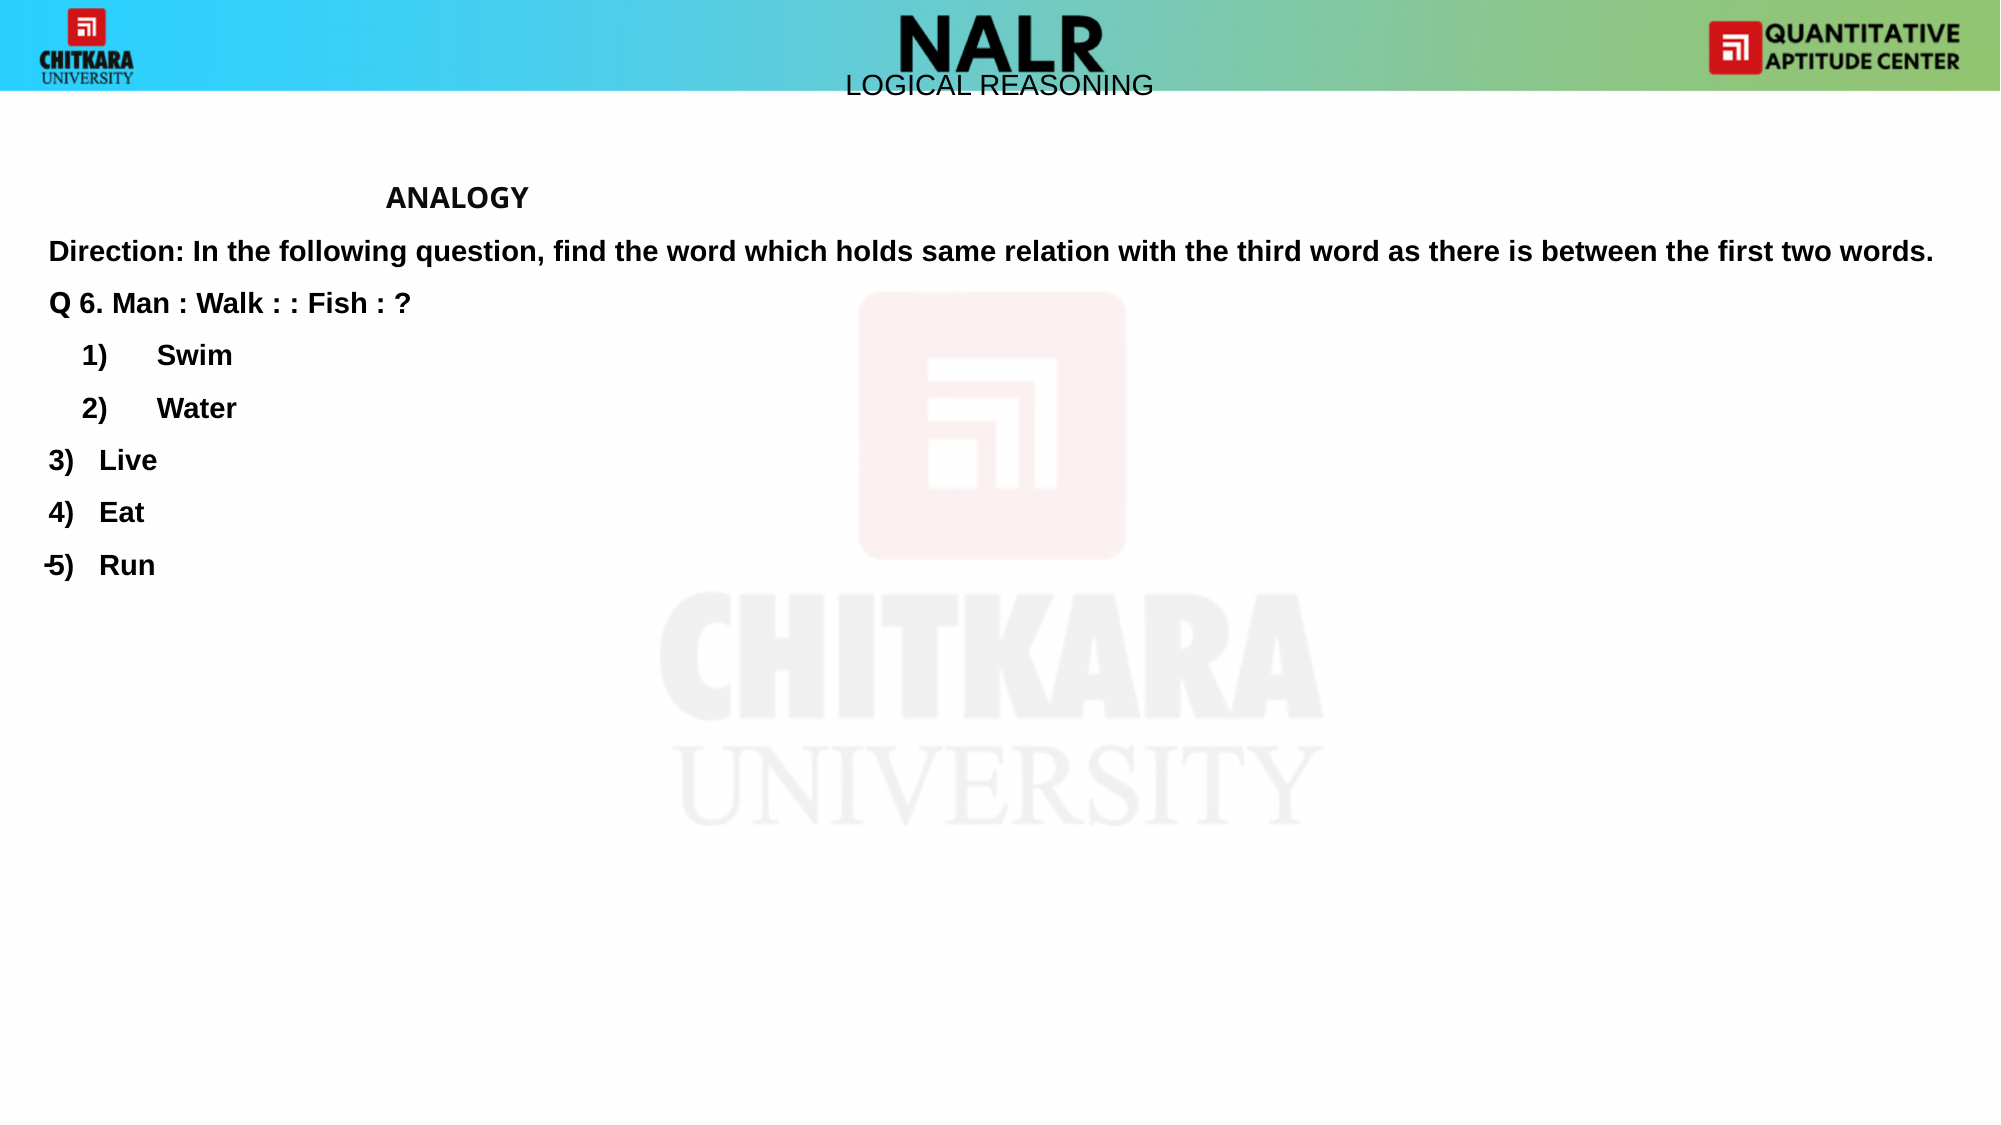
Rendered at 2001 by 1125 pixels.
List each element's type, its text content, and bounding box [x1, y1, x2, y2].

title LOGICAL REASONING [41, 31, 1959, 142]
list ANALOGY Direction: In the following question, find the word which holds same relation with the third word as there is between the first two words. Q 6. Man : Walk : : Fish : ? Swim Water 3) Live 4) Eat 5) Run [33, 175, 1959, 1053]
text_box - [28, 537, 491, 587]
picture [0, 0, 2000, 1125]
